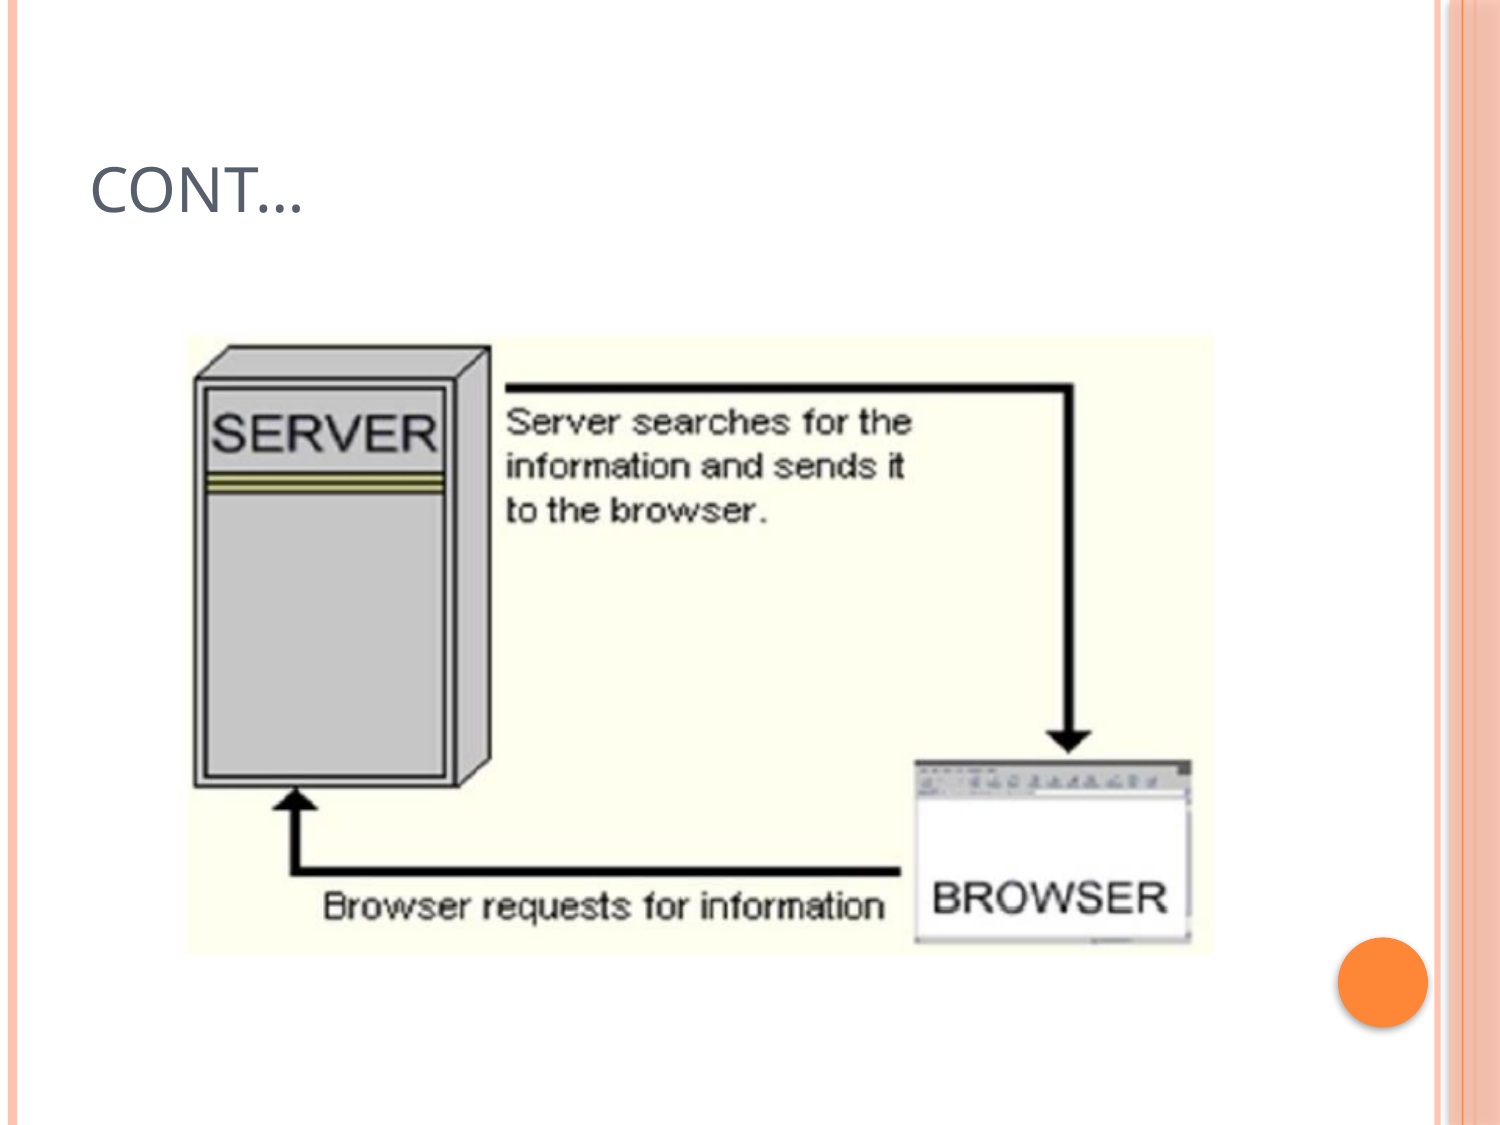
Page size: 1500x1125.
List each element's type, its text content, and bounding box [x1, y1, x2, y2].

title Cont… [75, 45, 1300, 233]
picture [111, 321, 1251, 964]
